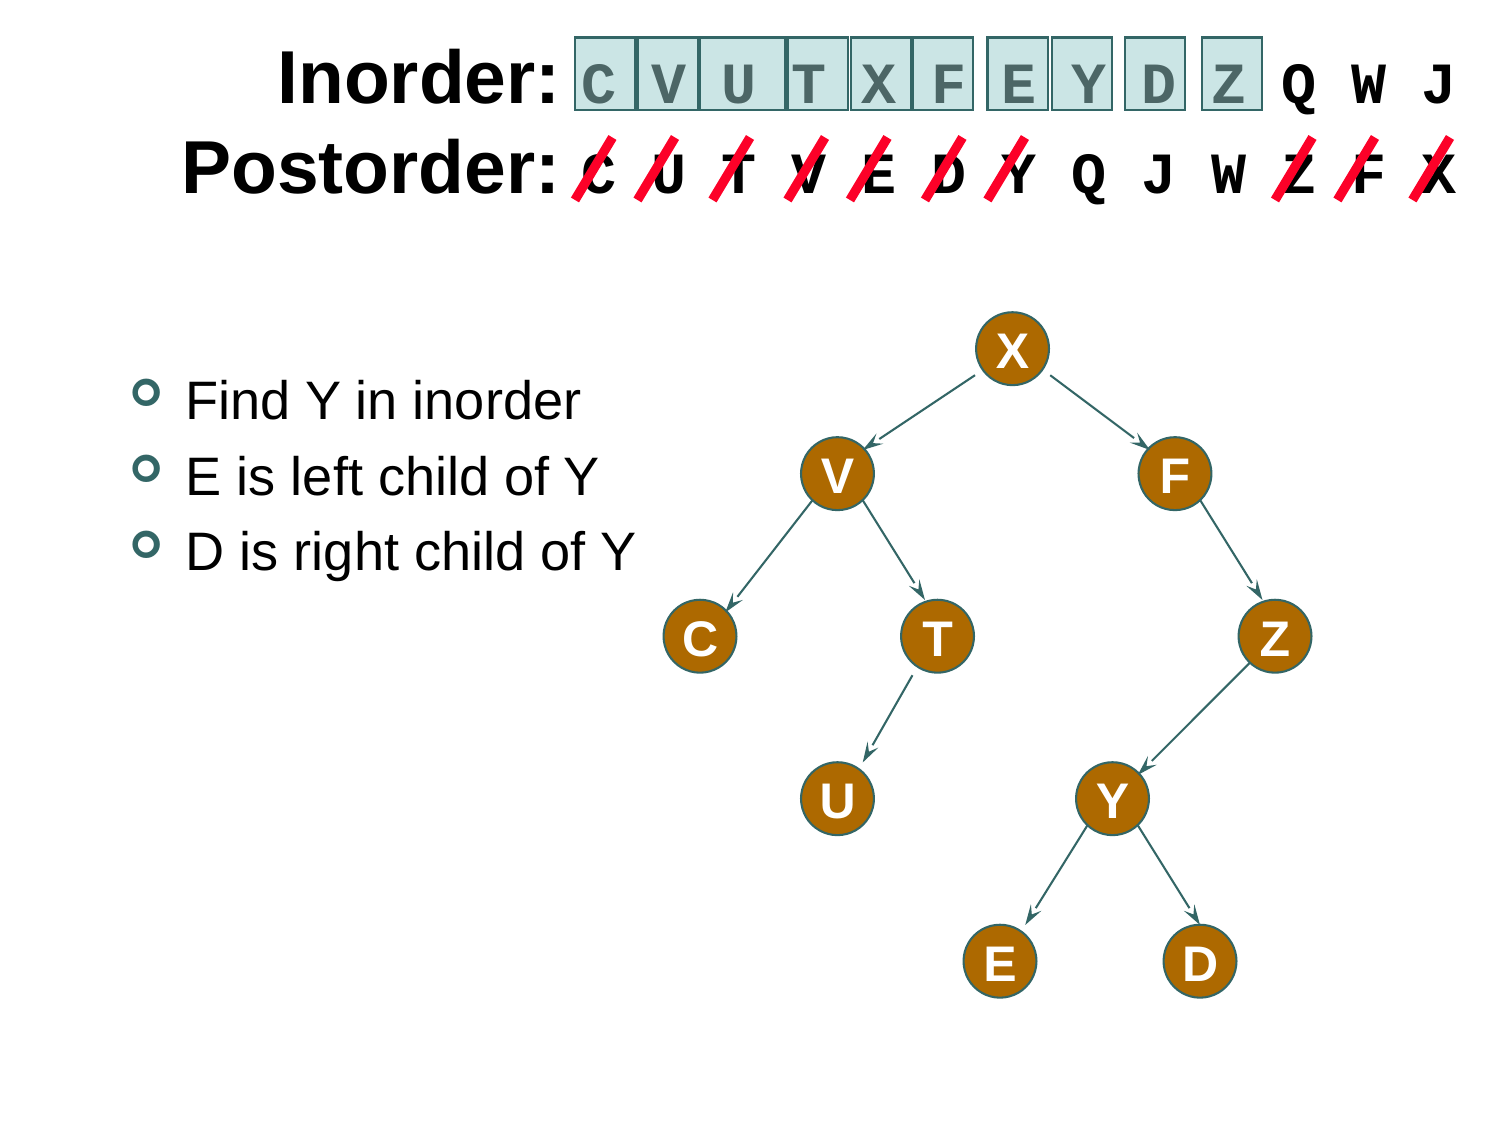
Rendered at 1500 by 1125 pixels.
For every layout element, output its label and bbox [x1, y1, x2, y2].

text_box [879, 375, 976, 440]
text_box [1050, 375, 1135, 439]
text_box [901, 579, 974, 674]
text_box [663, 592, 743, 674]
text_box [801, 741, 879, 837]
text_box [872, 675, 913, 746]
text_box [1129, 432, 1253, 584]
text_box [963, 755, 1237, 999]
text_box [976, 311, 1049, 387]
list [114, 357, 667, 967]
text_box [62, 24, 1472, 213]
text_box [737, 433, 915, 597]
text_box [1151, 579, 1312, 761]
